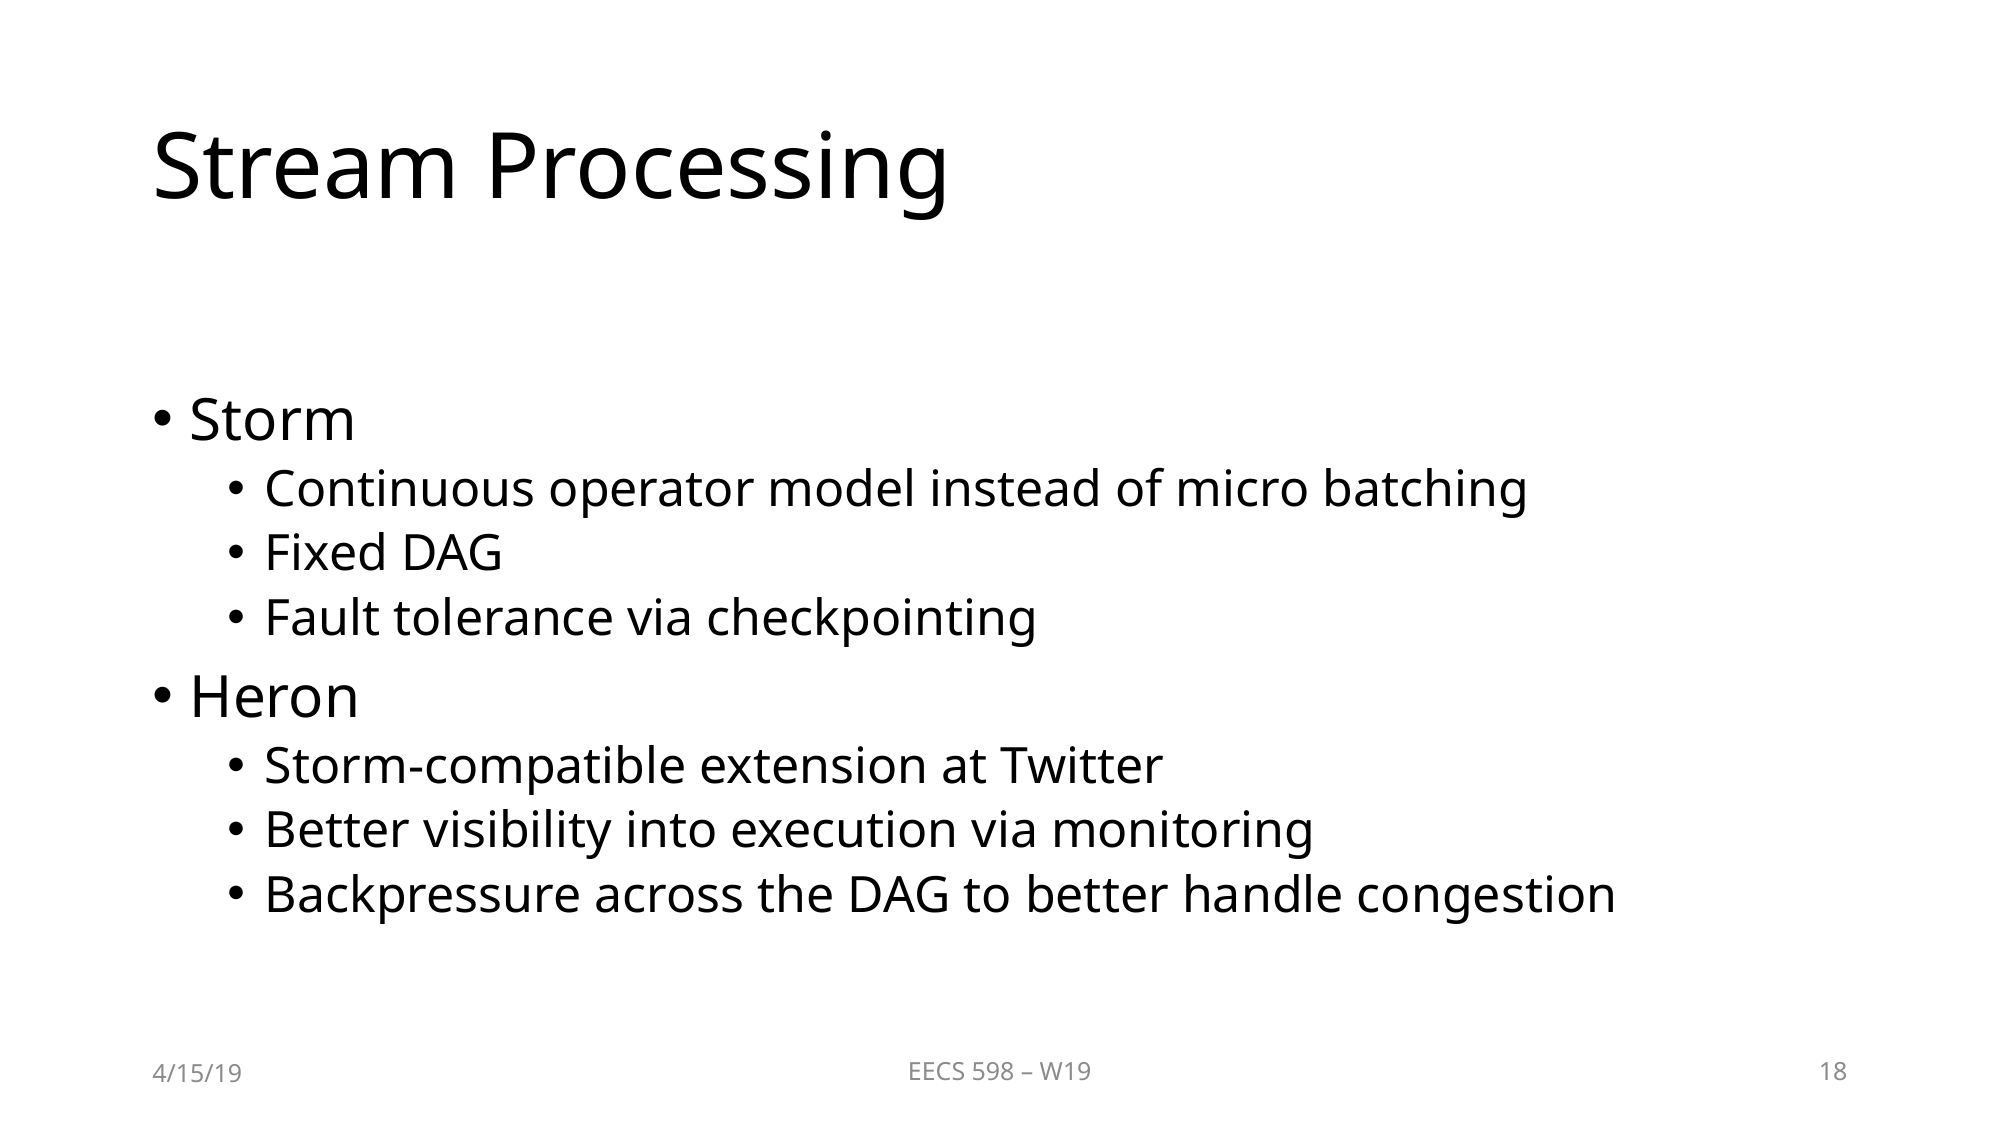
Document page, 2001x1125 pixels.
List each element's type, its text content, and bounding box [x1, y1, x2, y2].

slide_number 18 [1412, 1042, 1863, 1103]
title Stream Processing [137, 59, 1863, 278]
list Storm Continuous operator model instead of micro batching Fixed DAG Fault tolerance via checkpointing Heron Storm-compatible extension at Twitter Better visibility into execution via monitoring Backpressure across the DAG to better handle congestion [137, 299, 1863, 1014]
footer EECS 598 – W19 [662, 1042, 1338, 1103]
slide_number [137, 1042, 588, 1103]
